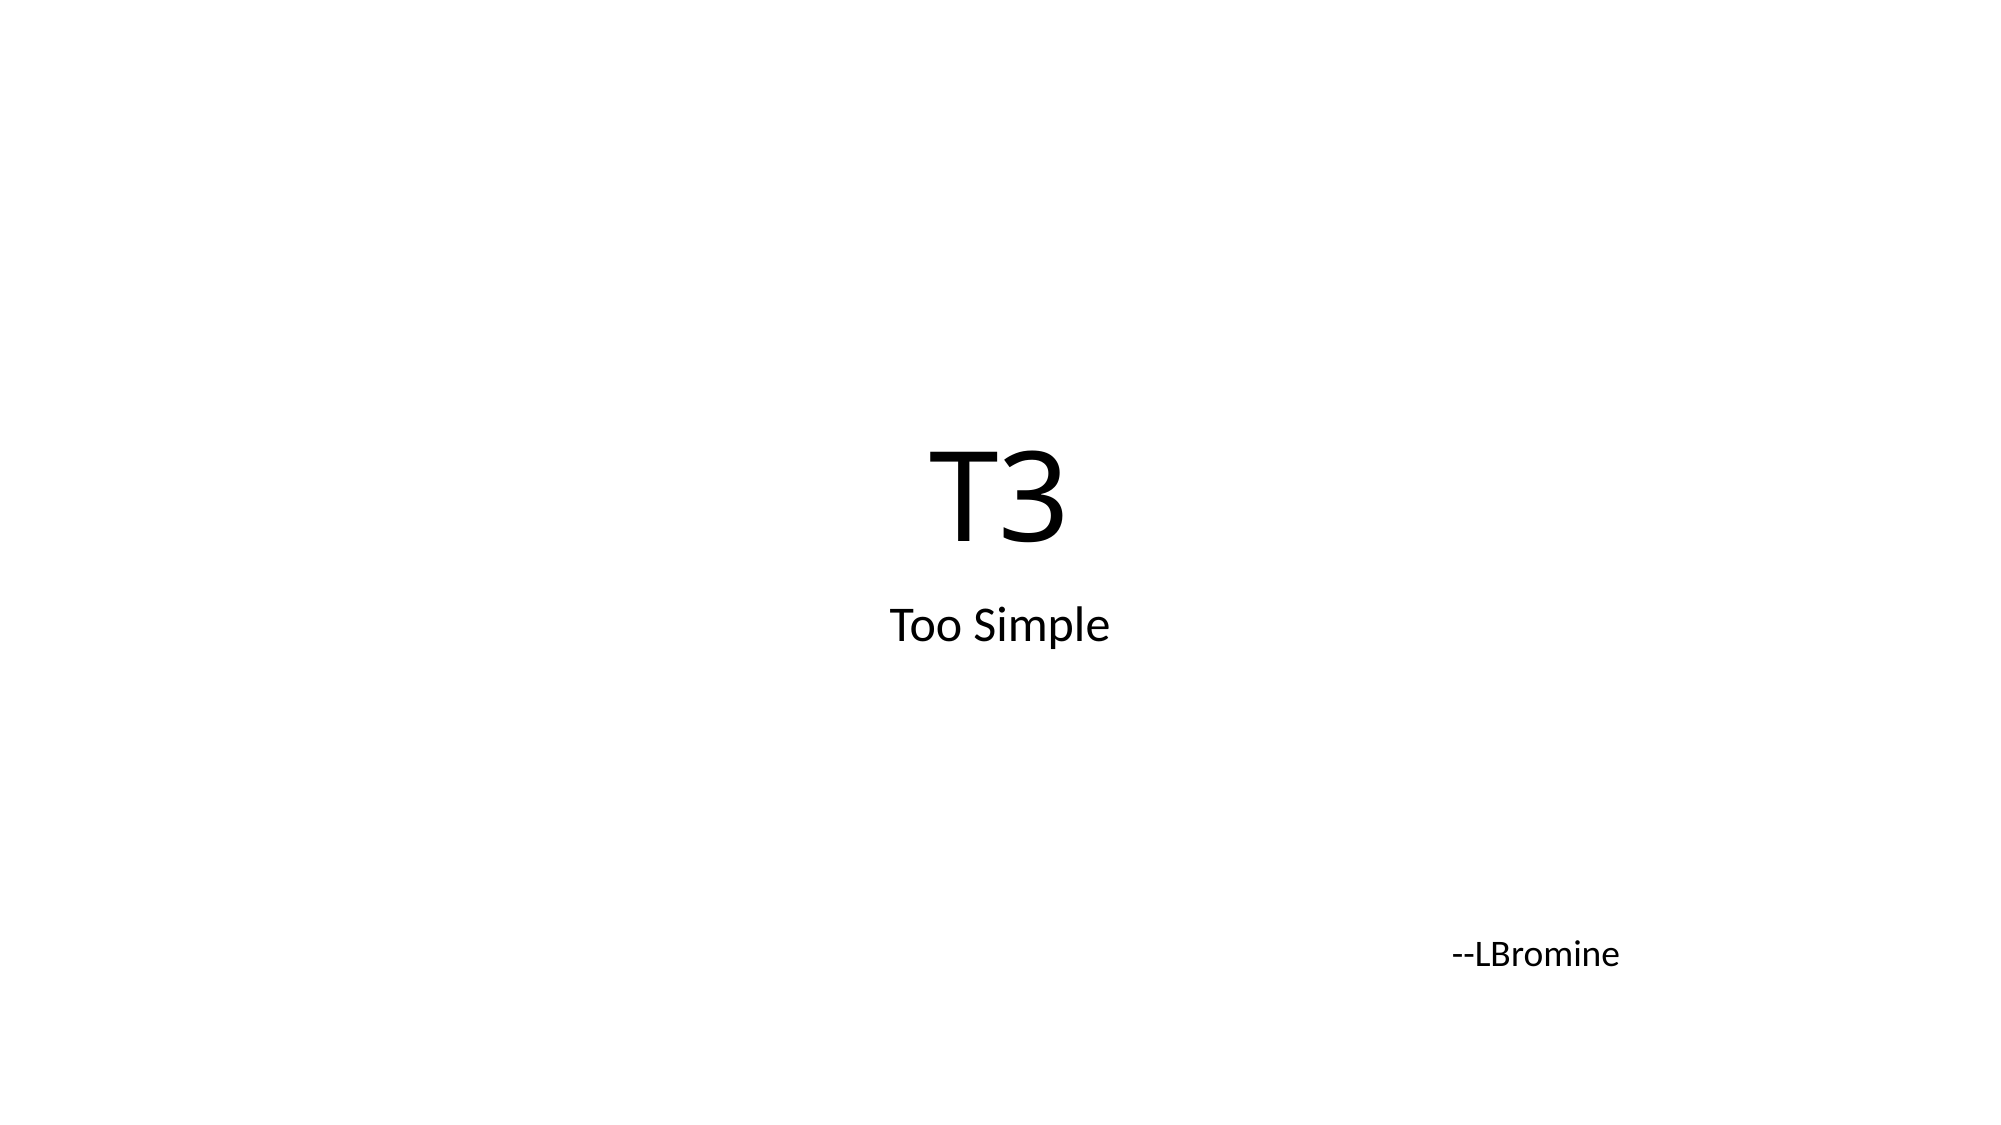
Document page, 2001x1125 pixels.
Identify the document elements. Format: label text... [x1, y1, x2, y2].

text_box --LBromine [1437, 921, 1679, 981]
subtitle Too Simple [249, 590, 1750, 863]
title T3 [249, 184, 1750, 576]
